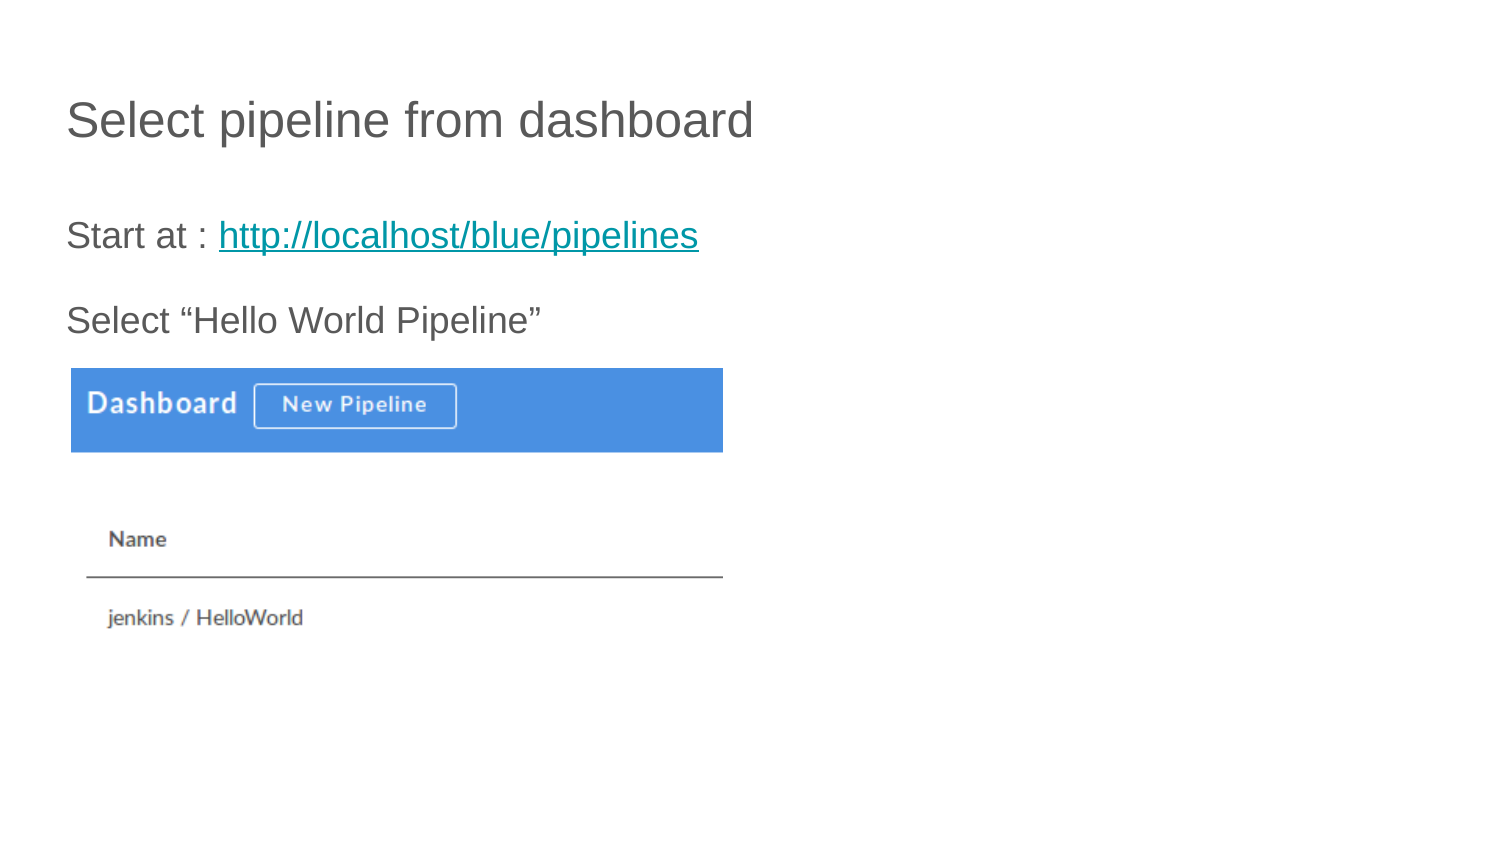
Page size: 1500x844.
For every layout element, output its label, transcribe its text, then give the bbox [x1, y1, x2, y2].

title Select pipeline from dashboard [51, 72, 1449, 167]
list Start at : http://localhost/blue/pipelines Select “Hello World Pipeline” [51, 189, 1449, 750]
picture [70, 368, 723, 685]
